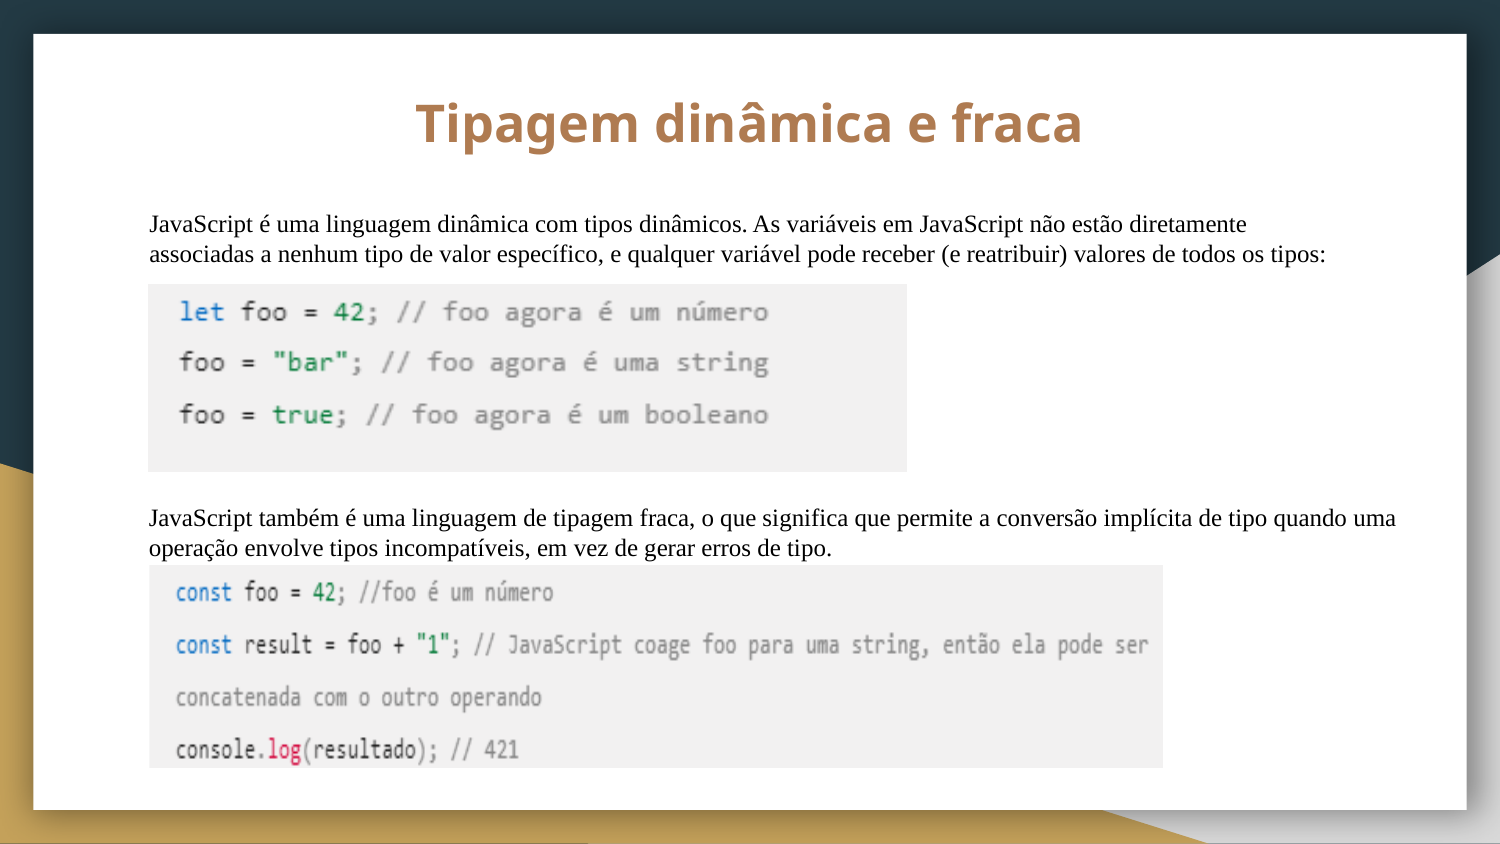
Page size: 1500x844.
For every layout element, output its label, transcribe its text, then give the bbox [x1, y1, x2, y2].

text_box JavaScript também é uma linguagem de tipagem fraca, o que significa que permite a conversão implícita de tipo quando uma operação envolve tipos incompatíveis, em vez de gerar erros de tipo. [148, 486, 1422, 681]
list JavaScript é uma linguagem dinâmica com tipos dinâmicos. As variáveis em JavaScript não estão diretamente associadas a nenhum tipo de valor específico, e qualquer variável pode receber (e reatribuir) valores de todos os tipos: [134, 200, 1366, 339]
title Tipagem dinâmica e fraca [134, 43, 1366, 200]
picture [148, 283, 907, 473]
picture [148, 565, 1163, 769]
